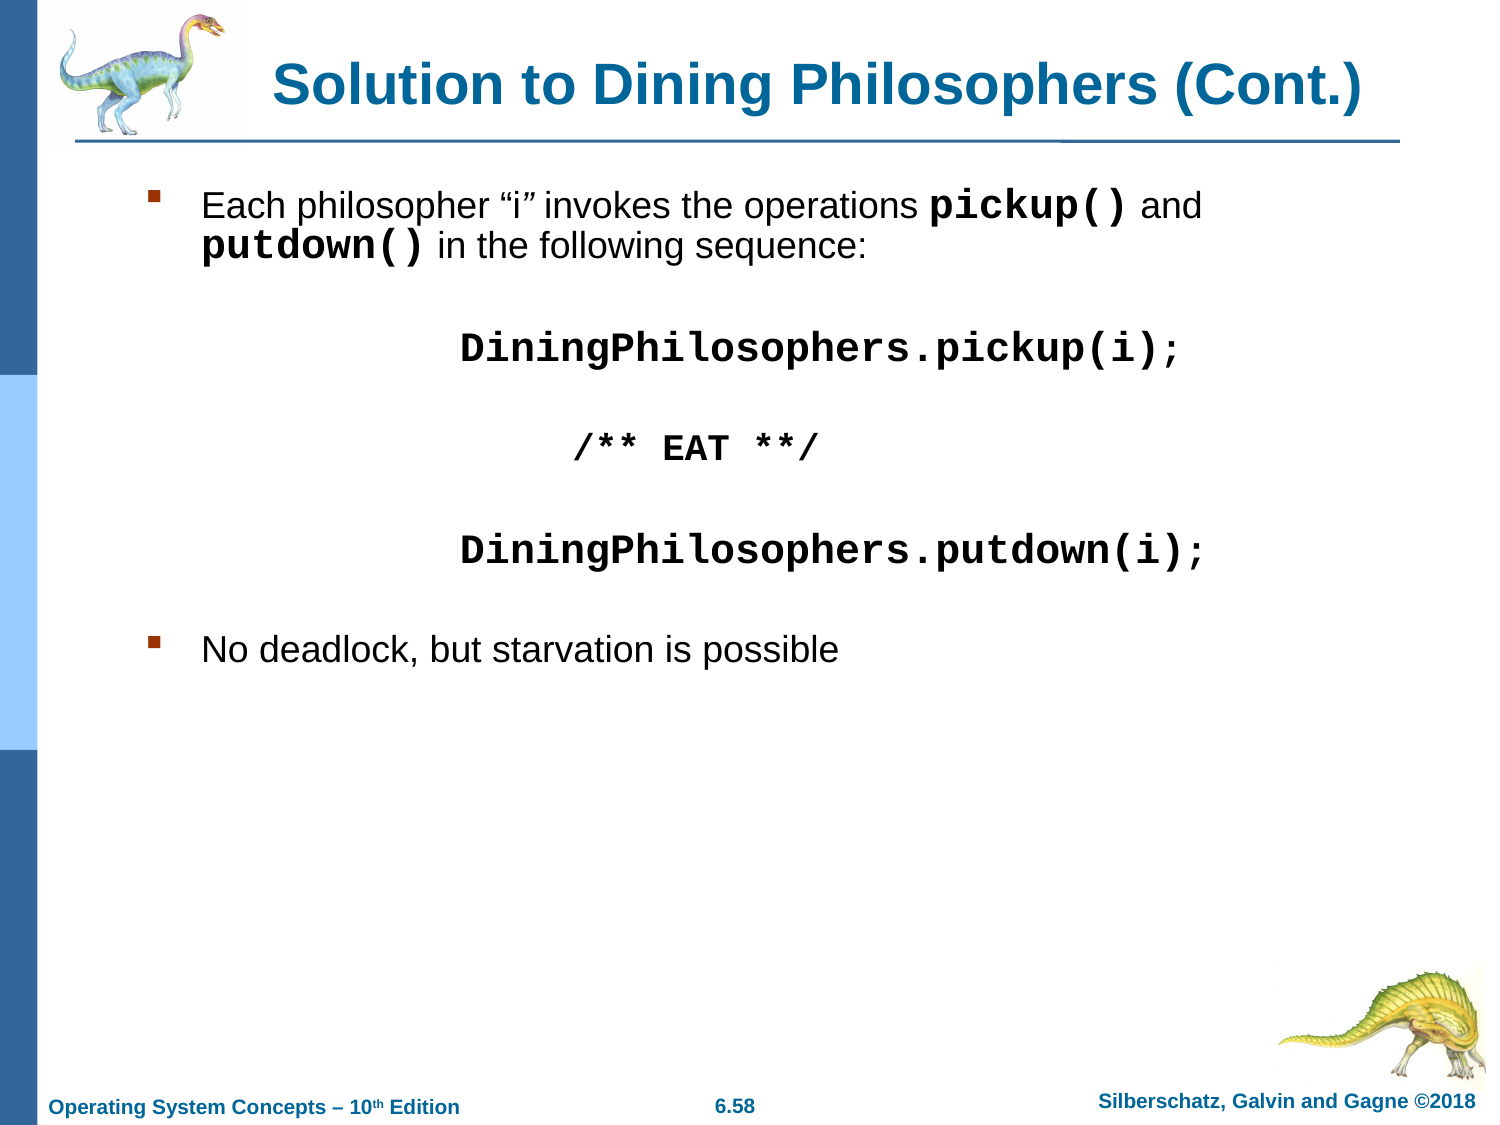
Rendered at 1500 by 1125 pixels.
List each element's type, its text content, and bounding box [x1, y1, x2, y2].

picture [46, 0, 243, 149]
picture [1275, 959, 1486, 1090]
title Solution to Dining Philosophers (Cont.) [168, 19, 1468, 124]
list Each philosopher “i” invokes the operations pickup() and putdown() in the following sequence: DiningPhilosophers.pickup(i); /** EAT **/ DiningPhilosophers.putdown(i); No deadlock, but starvation is possible [130, 178, 1372, 1044]
